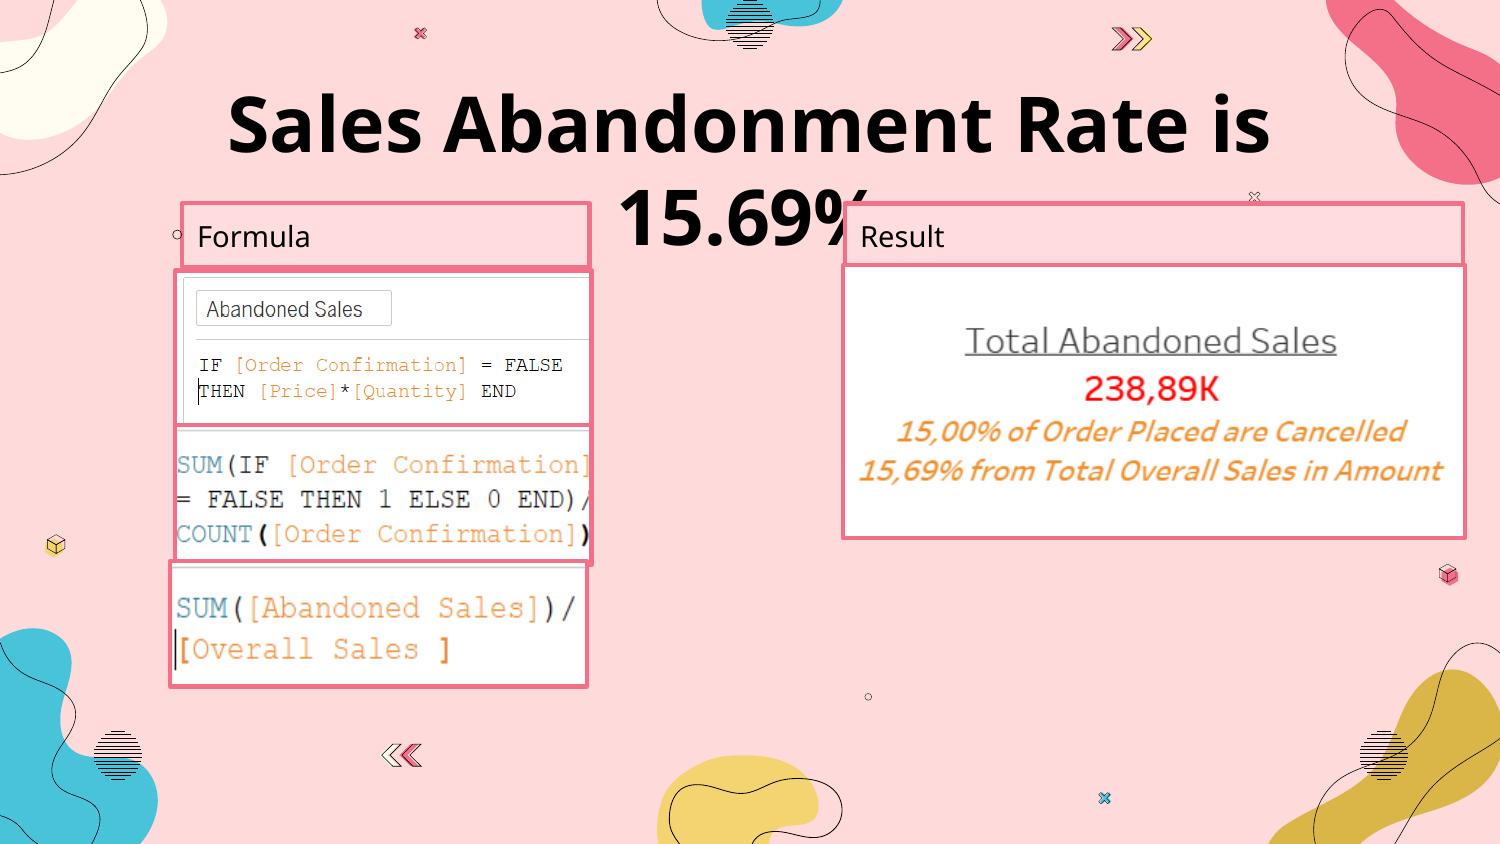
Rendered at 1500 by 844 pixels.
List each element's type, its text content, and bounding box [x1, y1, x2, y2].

picture [176, 272, 590, 424]
title Sales Abandonment Rate is 15.69% [118, 60, 1382, 183]
text_box Result [843, 201, 1465, 263]
list Formula [180, 201, 592, 268]
picture [172, 426, 590, 685]
picture [844, 266, 1464, 537]
